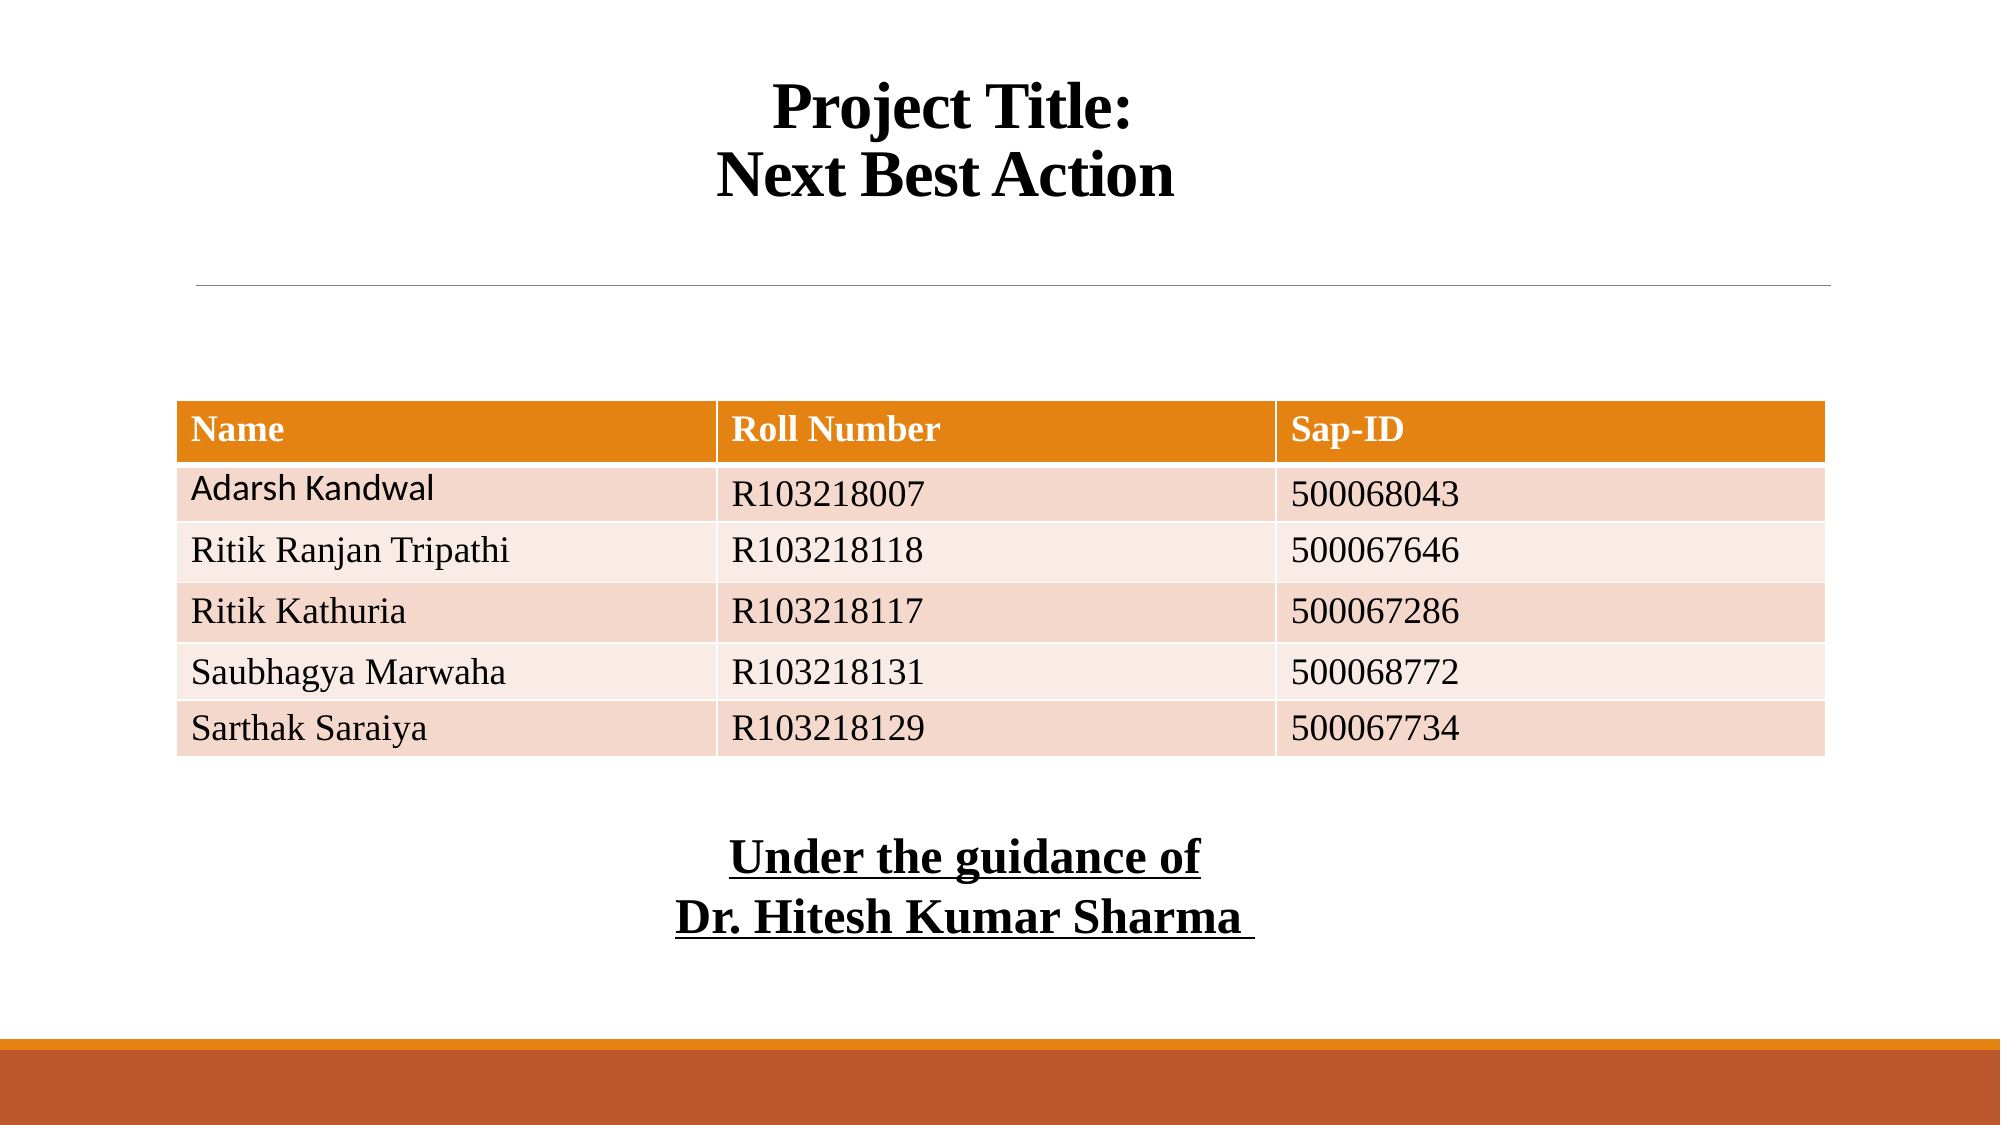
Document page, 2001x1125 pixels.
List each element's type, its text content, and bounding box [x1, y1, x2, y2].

title Project Title: Next Best Action [128, 59, 1779, 298]
table_cell Sarthak Saraiya [177, 701, 716, 756]
table_cell Ritik Kathuria [177, 583, 716, 642]
text_box Under the guidance of Dr. Hitesh Kumar Sharma [464, 816, 1465, 951]
table_cell R103218118 [718, 523, 1275, 582]
table_cell R103218129 [718, 701, 1275, 756]
table_cell R103218007 [718, 468, 1275, 521]
table_cell 500067646 [1277, 523, 1825, 582]
table_cell Saubhagya Marwaha [177, 644, 716, 699]
table_header Sap-ID [1277, 401, 1825, 462]
table_cell 500068043 [1277, 468, 1825, 521]
table_cell Ritik Ranjan Tripathi [177, 523, 716, 582]
table_cell 500068772 [1277, 644, 1825, 699]
table_cell 500067734 [1277, 701, 1825, 756]
table_cell R103218117 [718, 583, 1275, 642]
table_cell 500067286 [1277, 583, 1825, 642]
table_cell R103218131 [718, 644, 1275, 699]
table_cell Adarsh Kandwal [177, 468, 716, 521]
table_header Name [177, 401, 716, 462]
table_header Roll Number [718, 401, 1275, 462]
